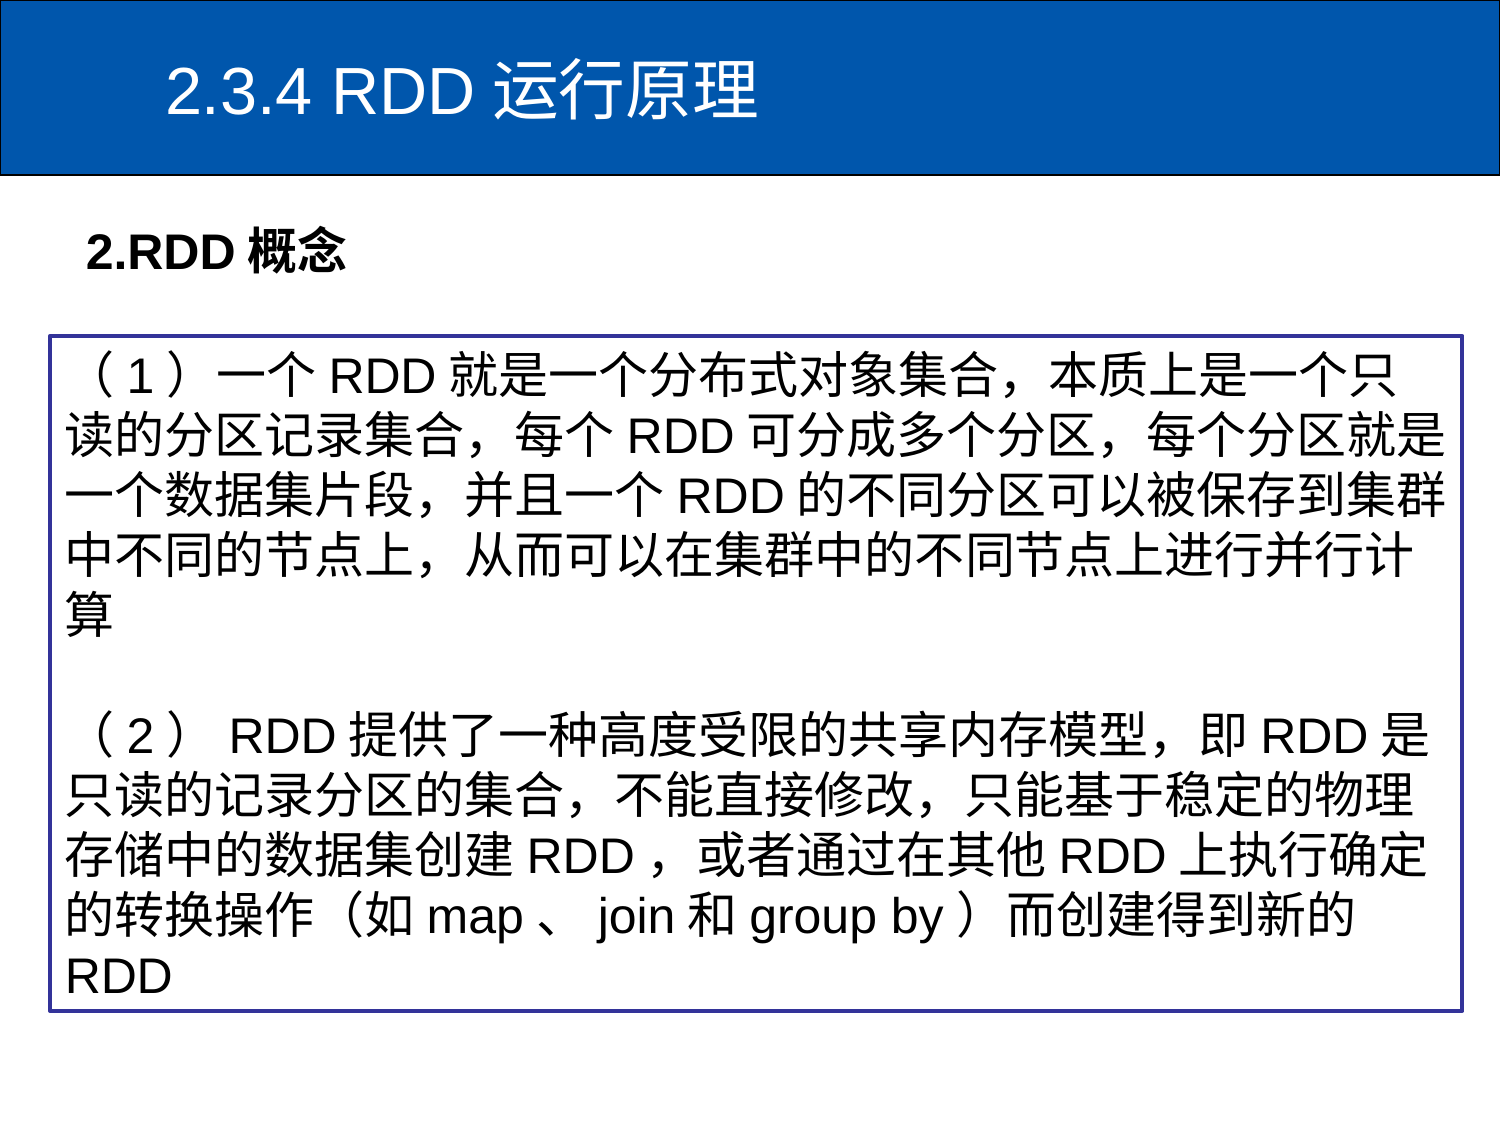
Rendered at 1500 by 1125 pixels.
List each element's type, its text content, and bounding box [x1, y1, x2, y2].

title 2.3.4 RDD运行原理 [149, 12, 1363, 163]
text_box （1）一个RDD就是一个分布式对象集合，本质上是一个只读的分区记录集合，每个RDD可分成多个分区，每个分区就是一个数据集片段，并且一个RDD的不同分区可以被保存到集群中不同的节点上，从而可以在集群中的不同节点上进行并行计算 （2）RDD提供了一种高度受限的共享内存模型，即RDD是只读的记录分区的集合，不能直接修改，只能基于稳定的物理存储中的数据集创建RDD，或者通过在其他RDD上执行确定的转换操作（如map、join和group by）而创建得到新的RDD [48, 334, 1464, 1013]
text_box 2.RDD概念 [71, 211, 363, 287]
